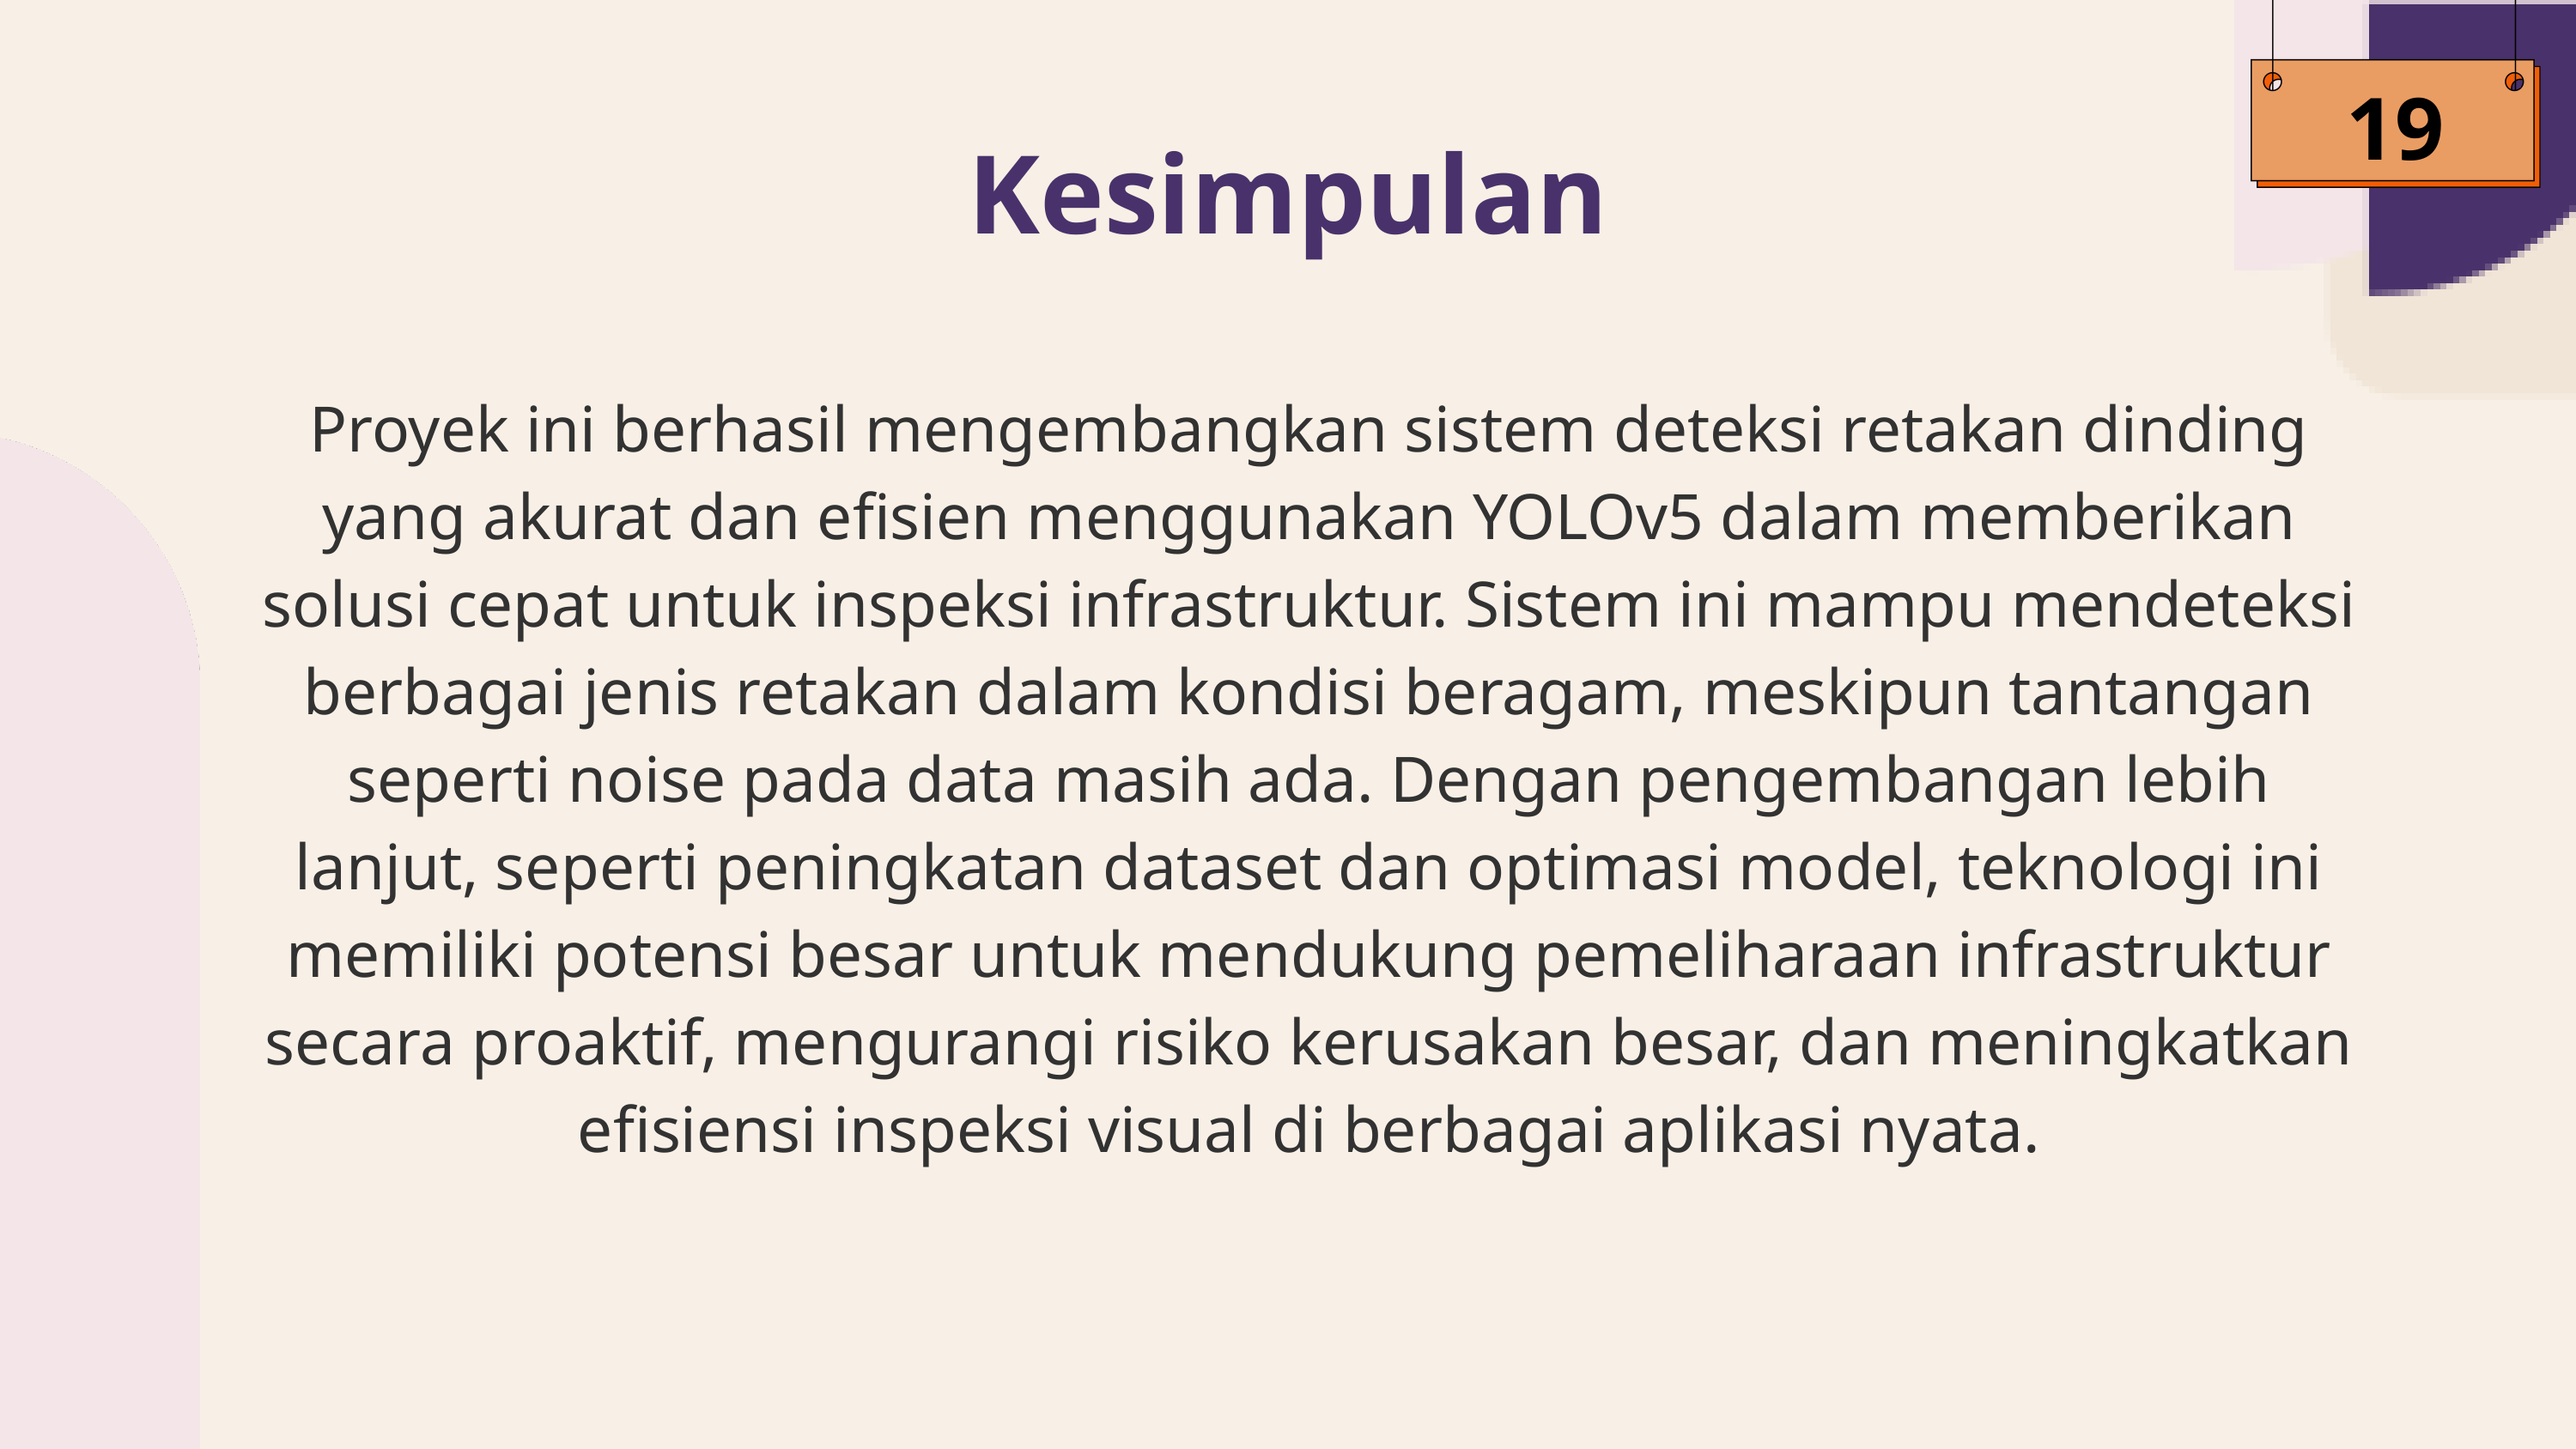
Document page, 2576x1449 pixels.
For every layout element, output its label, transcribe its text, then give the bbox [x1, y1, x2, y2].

text_box [2233, 0, 2576, 400]
text_box Proyek ini berhasil mengembangkan sistem deteksi retakan dinding yang akurat dan efisien menggunakan YOLOv5 dalam memberikan solusi cepat untuk inspeksi infrastruktur. Sistem ini mampu mendeteksi berbagai jenis retakan dalam kondisi beragam, meskipun tantangan seperti noise pada data masih ada. Dengan pengembangan lebih lanjut, seperti peningkatan dataset dan optimasi model, teknologi ini memiliki potensi besar untuk mendukung pemeliharaan infrastruktur secara proaktif, mengurangi risiko kerusakan besar, dan meningkatkan efisiensi inspeksi visual di berbagai aplikasi nyata. [253, 376, 2366, 1253]
text_box [0, 432, 200, 1449]
text_box Kesimpulan [737, 103, 1839, 256]
text_box [2251, 0, 2541, 188]
text_box 19 [2284, 57, 2507, 178]
